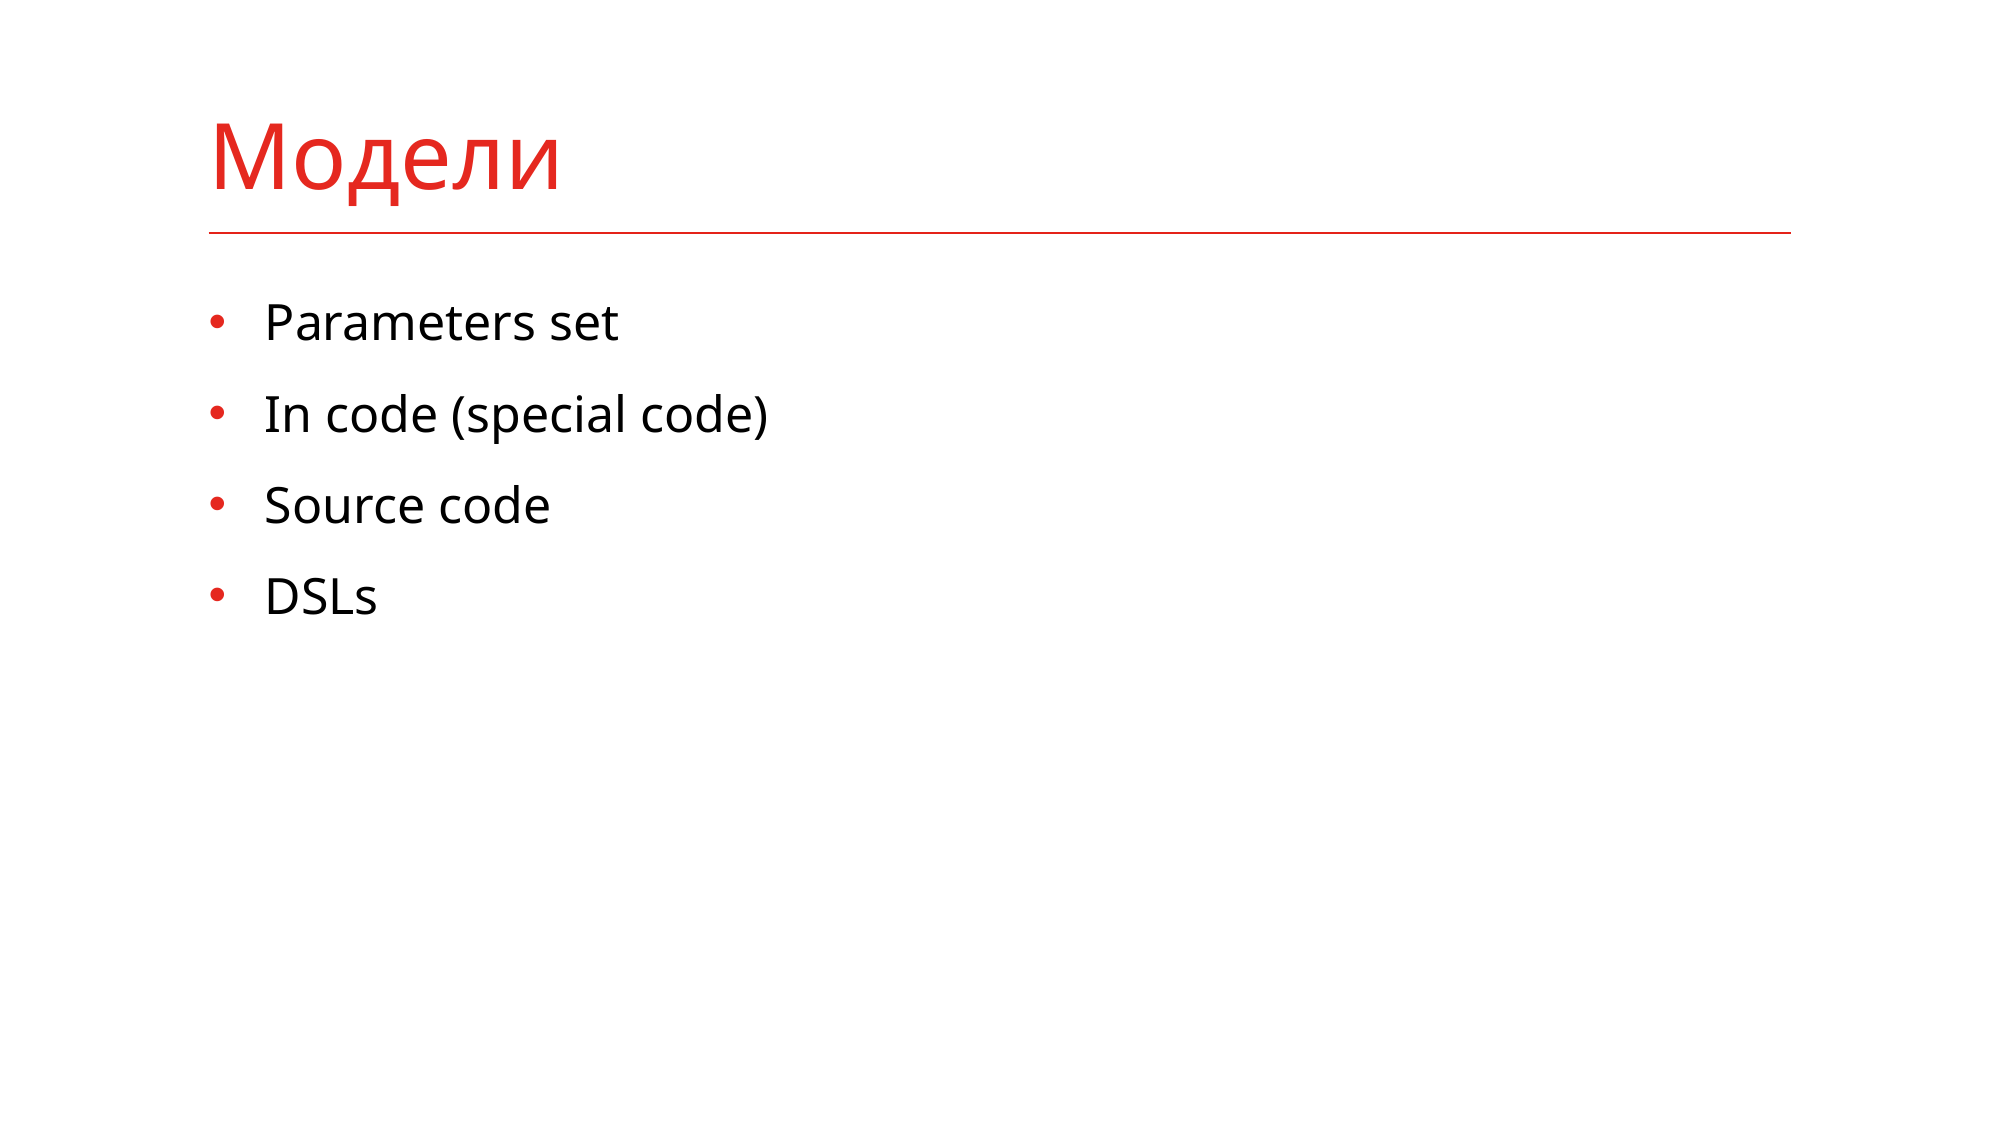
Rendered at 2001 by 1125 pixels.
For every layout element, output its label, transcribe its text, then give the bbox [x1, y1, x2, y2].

title Модели [208, 54, 1792, 232]
list Parameters set In code (special code) Source code DSLs [208, 290, 1792, 1071]
